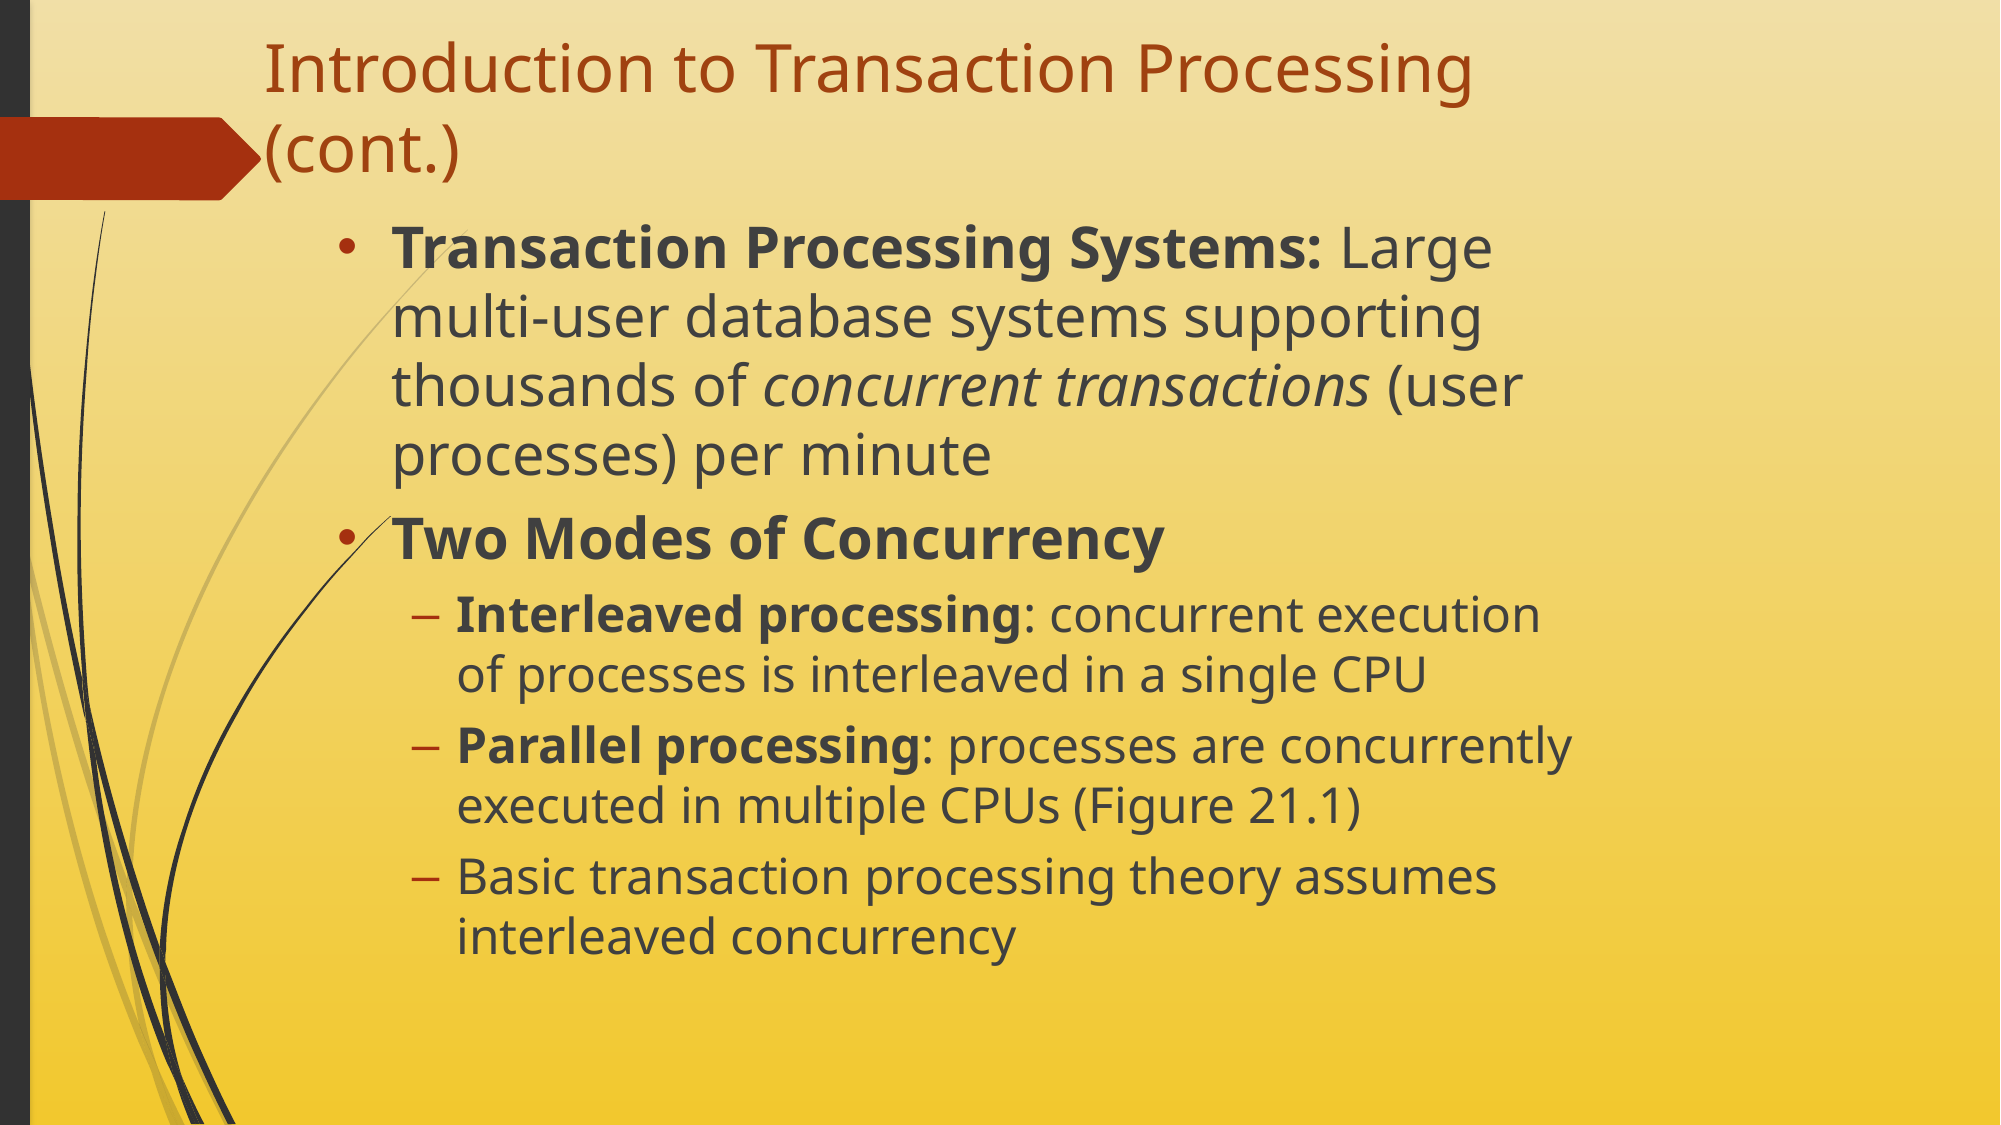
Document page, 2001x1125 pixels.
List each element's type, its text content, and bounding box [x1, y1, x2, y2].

list Transaction Processing Systems: Large multi-user database systems supporting thousands of concurrent transactions (user processes) per minute Two Modes of Concurrency Interleaved processing: concurrent execution of processes is interleaved in a single CPU Parallel processing: processes are concurrently executed in multiple CPUs (Figure 21.1) Basic transaction processing theory assumes interleaved concurrency [322, 203, 1598, 981]
title Introduction to Transaction Processing (cont.) [249, 17, 1675, 206]
